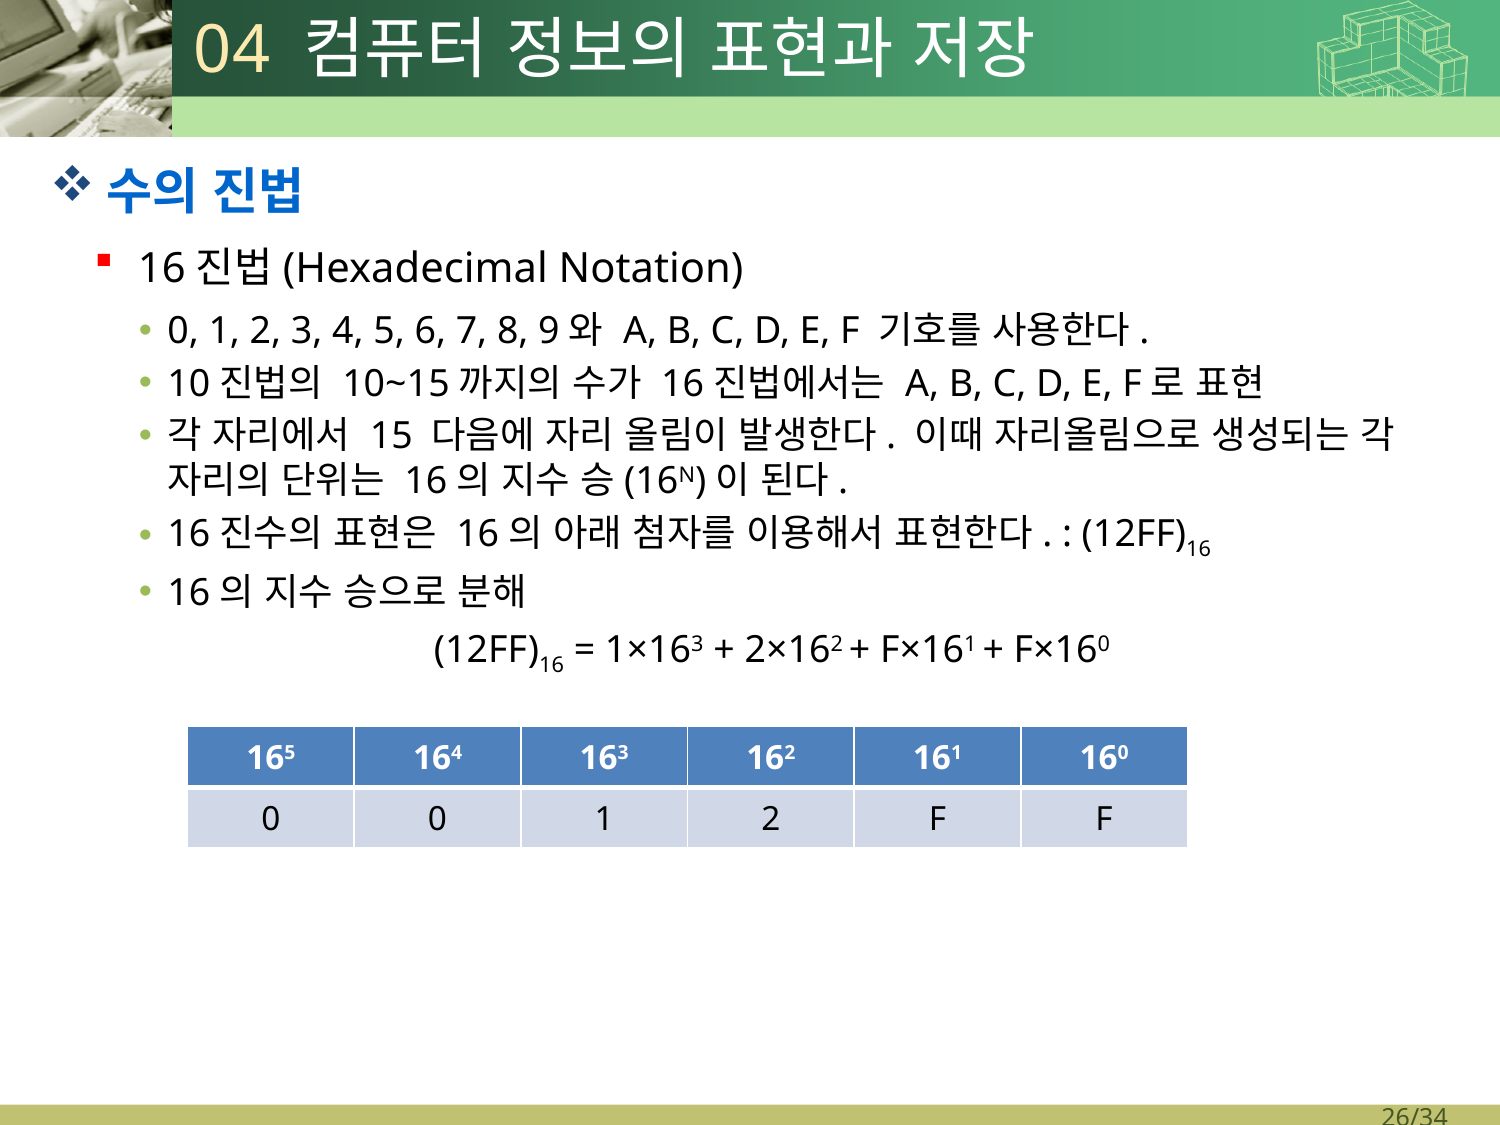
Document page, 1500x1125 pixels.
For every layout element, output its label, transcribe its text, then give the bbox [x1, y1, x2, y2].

title 04 컴퓨터 정보의 표현과 저장 [178, 9, 1339, 82]
table_header 164 [355, 727, 520, 785]
table_header 162 [688, 727, 853, 785]
table_cell 0 [188, 790, 353, 847]
list 수의 진법 16진법(Hexadecimal Notation) 0, 1, 2, 3, 4, 5, 6, 7, 8, 9와 A, B, C, D, E, F 기호를 사용한다. 10진법의 10~15까지의 수가 16진법에서는 A, B, C, D, E, F로 표현 각 자리에서 15 다음에 자리 올림이 발생한다. 이때 자리올림으로 생성되는 각 자리의 단위는 16의 지수 승(16N)이 된다. 16진수의 표현은 16의 아래 첨자를 이용해서 표현한다. : (12FF)16 16의 지수 승으로 분해 (12FF)16 = 1×163 + 2×162 + F×161 + F×160 [35, 152, 1465, 1079]
table_cell F [1022, 790, 1187, 847]
table_cell F [855, 790, 1020, 847]
table_header 161 [855, 727, 1020, 785]
picture [0, 0, 1500, 151]
table_cell 2 [688, 790, 853, 847]
table_cell 1 [522, 790, 687, 847]
table_header 165 [188, 727, 353, 785]
table_header 163 [522, 727, 687, 785]
table_header 160 [1022, 727, 1187, 785]
table_cell 0 [355, 790, 520, 847]
